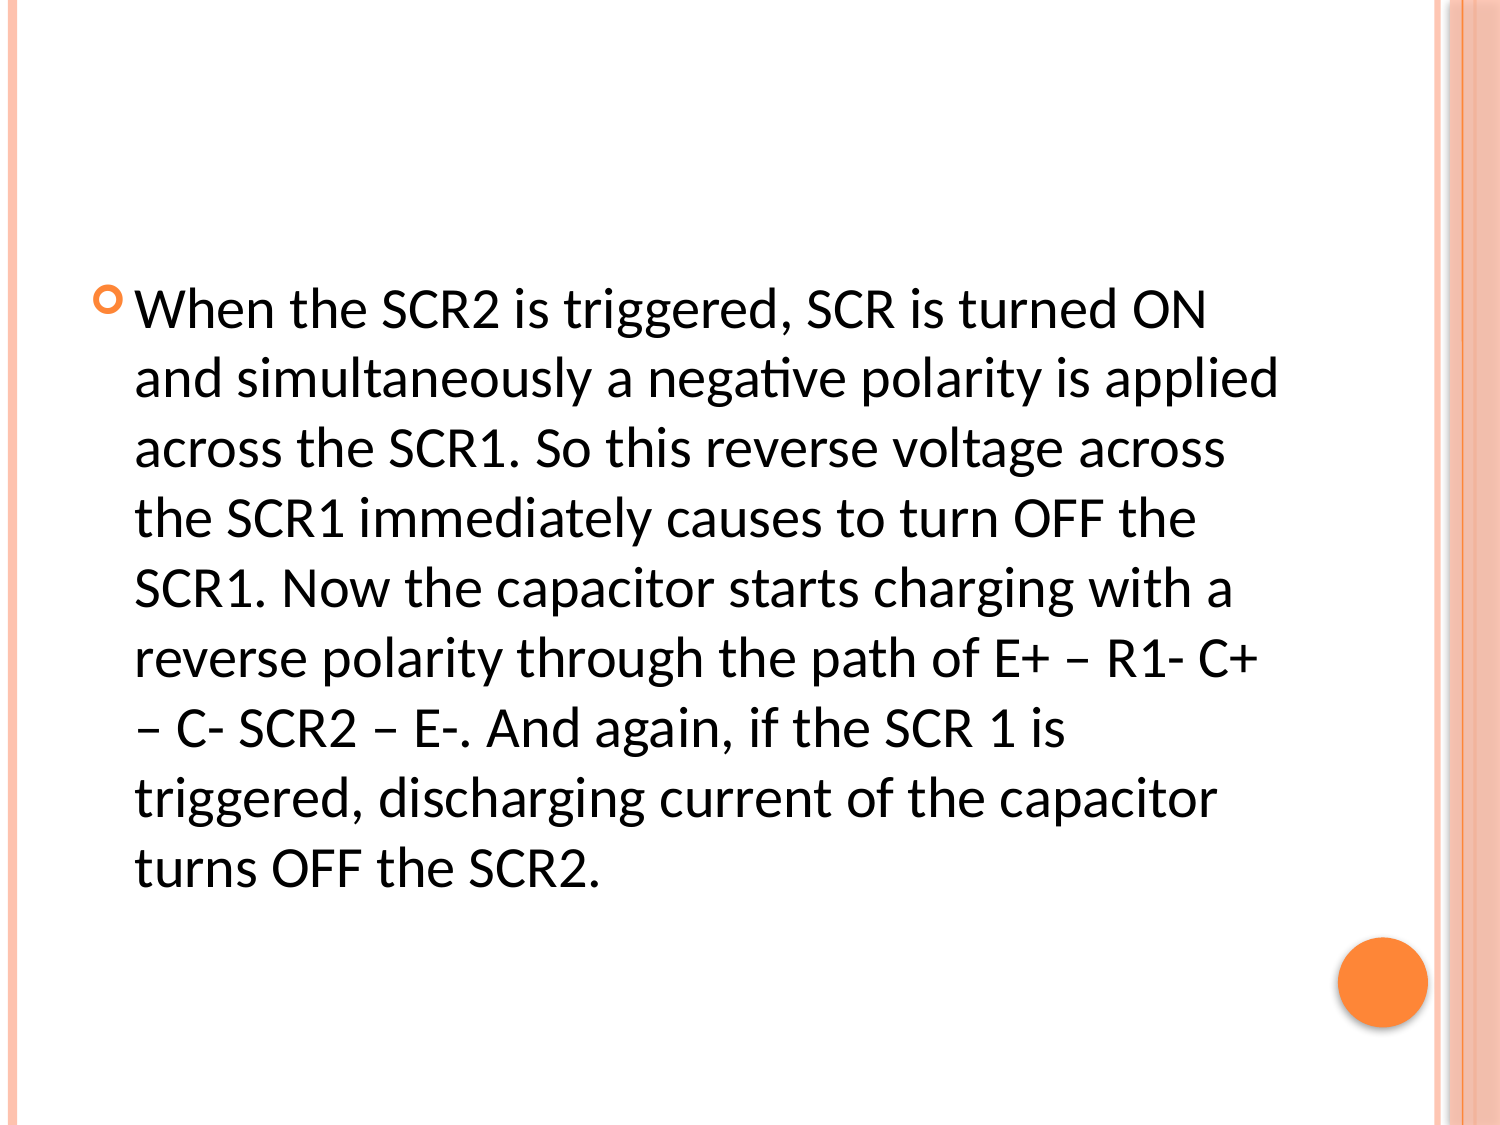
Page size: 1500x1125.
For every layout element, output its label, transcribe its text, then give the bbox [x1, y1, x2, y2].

list When the SCR2 is triggered, SCR is turned ON and simultaneously a negative polarity is applied across the SCR1. So this reverse voltage across the SCR1 immediately causes to turn OFF the SCR1. Now the capacitor starts charging with a reverse polarity through the path of E+ – R1- C+ – C- SCR2 – E-. And again, if the SCR 1 is triggered, discharging current of the capacitor turns OFF the SCR2. [75, 262, 1300, 1062]
